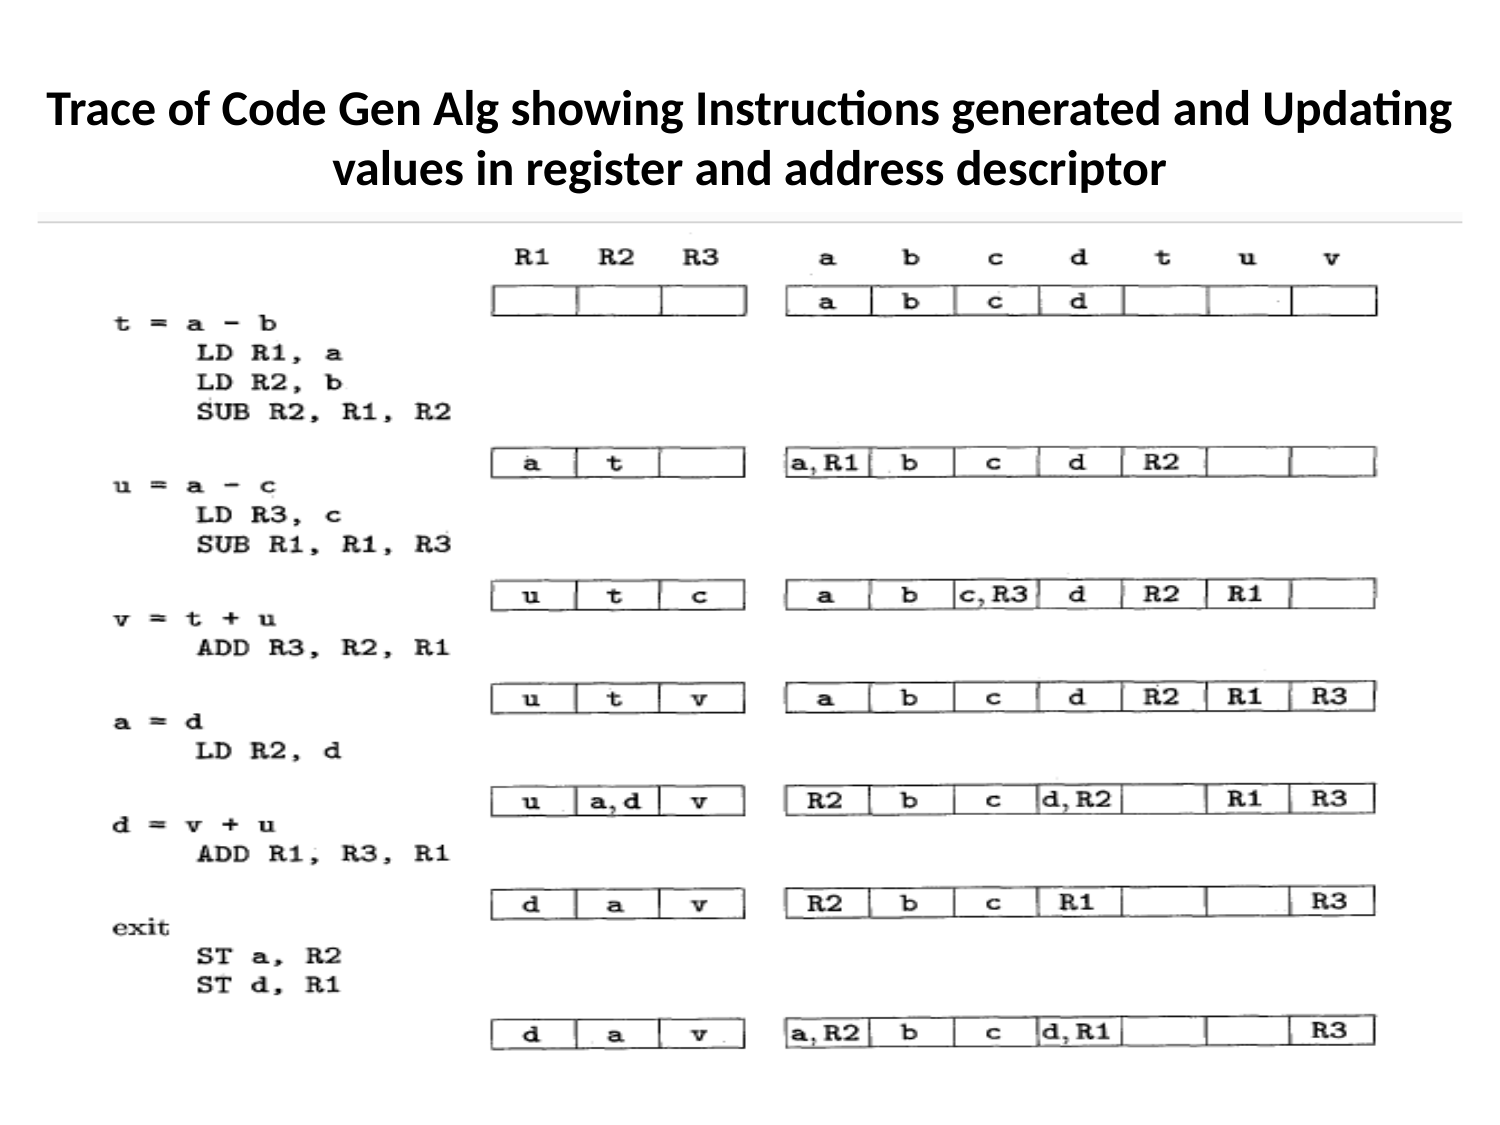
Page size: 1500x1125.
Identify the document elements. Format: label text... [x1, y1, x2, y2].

title Trace of Code Gen Alg showing Instructions generated and Updating values in register and address descriptor [24, 45, 1475, 225]
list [37, 212, 1463, 1076]
